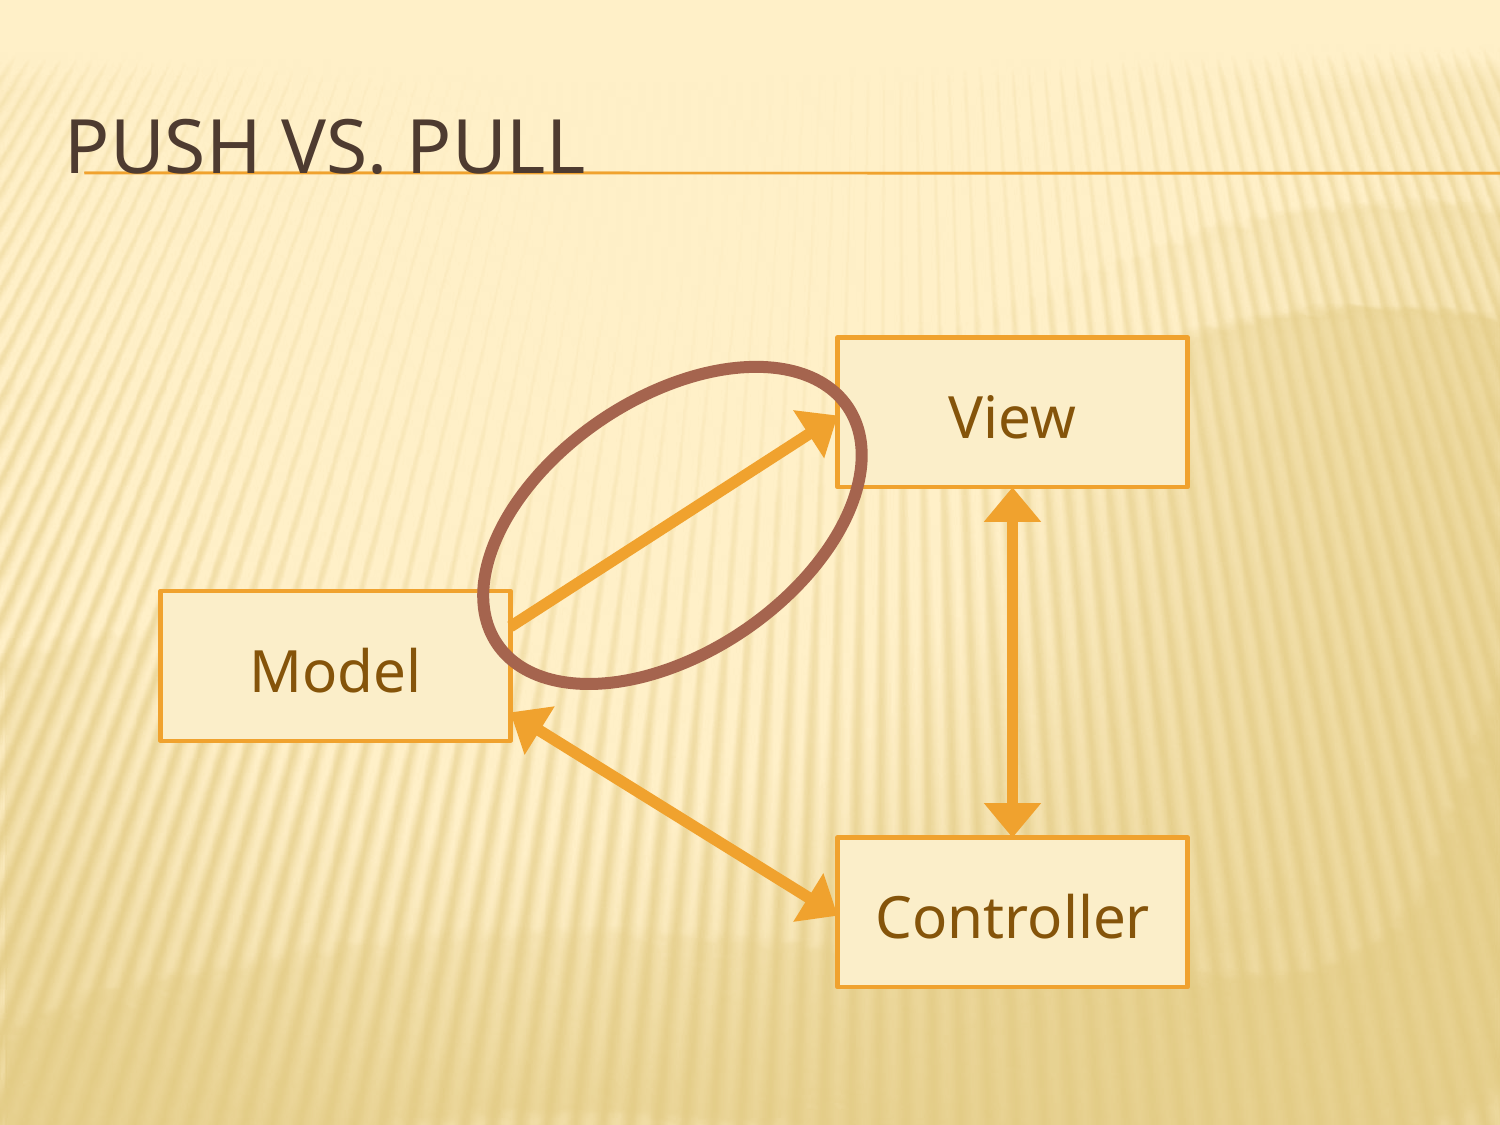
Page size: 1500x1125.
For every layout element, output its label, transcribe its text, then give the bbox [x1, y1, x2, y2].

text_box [837, 337, 1188, 488]
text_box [510, 712, 838, 917]
text_box [606, 364, 827, 414]
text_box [837, 837, 1188, 988]
title Push vs. Pull [50, 75, 1475, 213]
text_box [846, 506, 854, 523]
text_box [481, 526, 500, 588]
text_box [520, 645, 726, 687]
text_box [160, 590, 511, 742]
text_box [510, 415, 838, 627]
